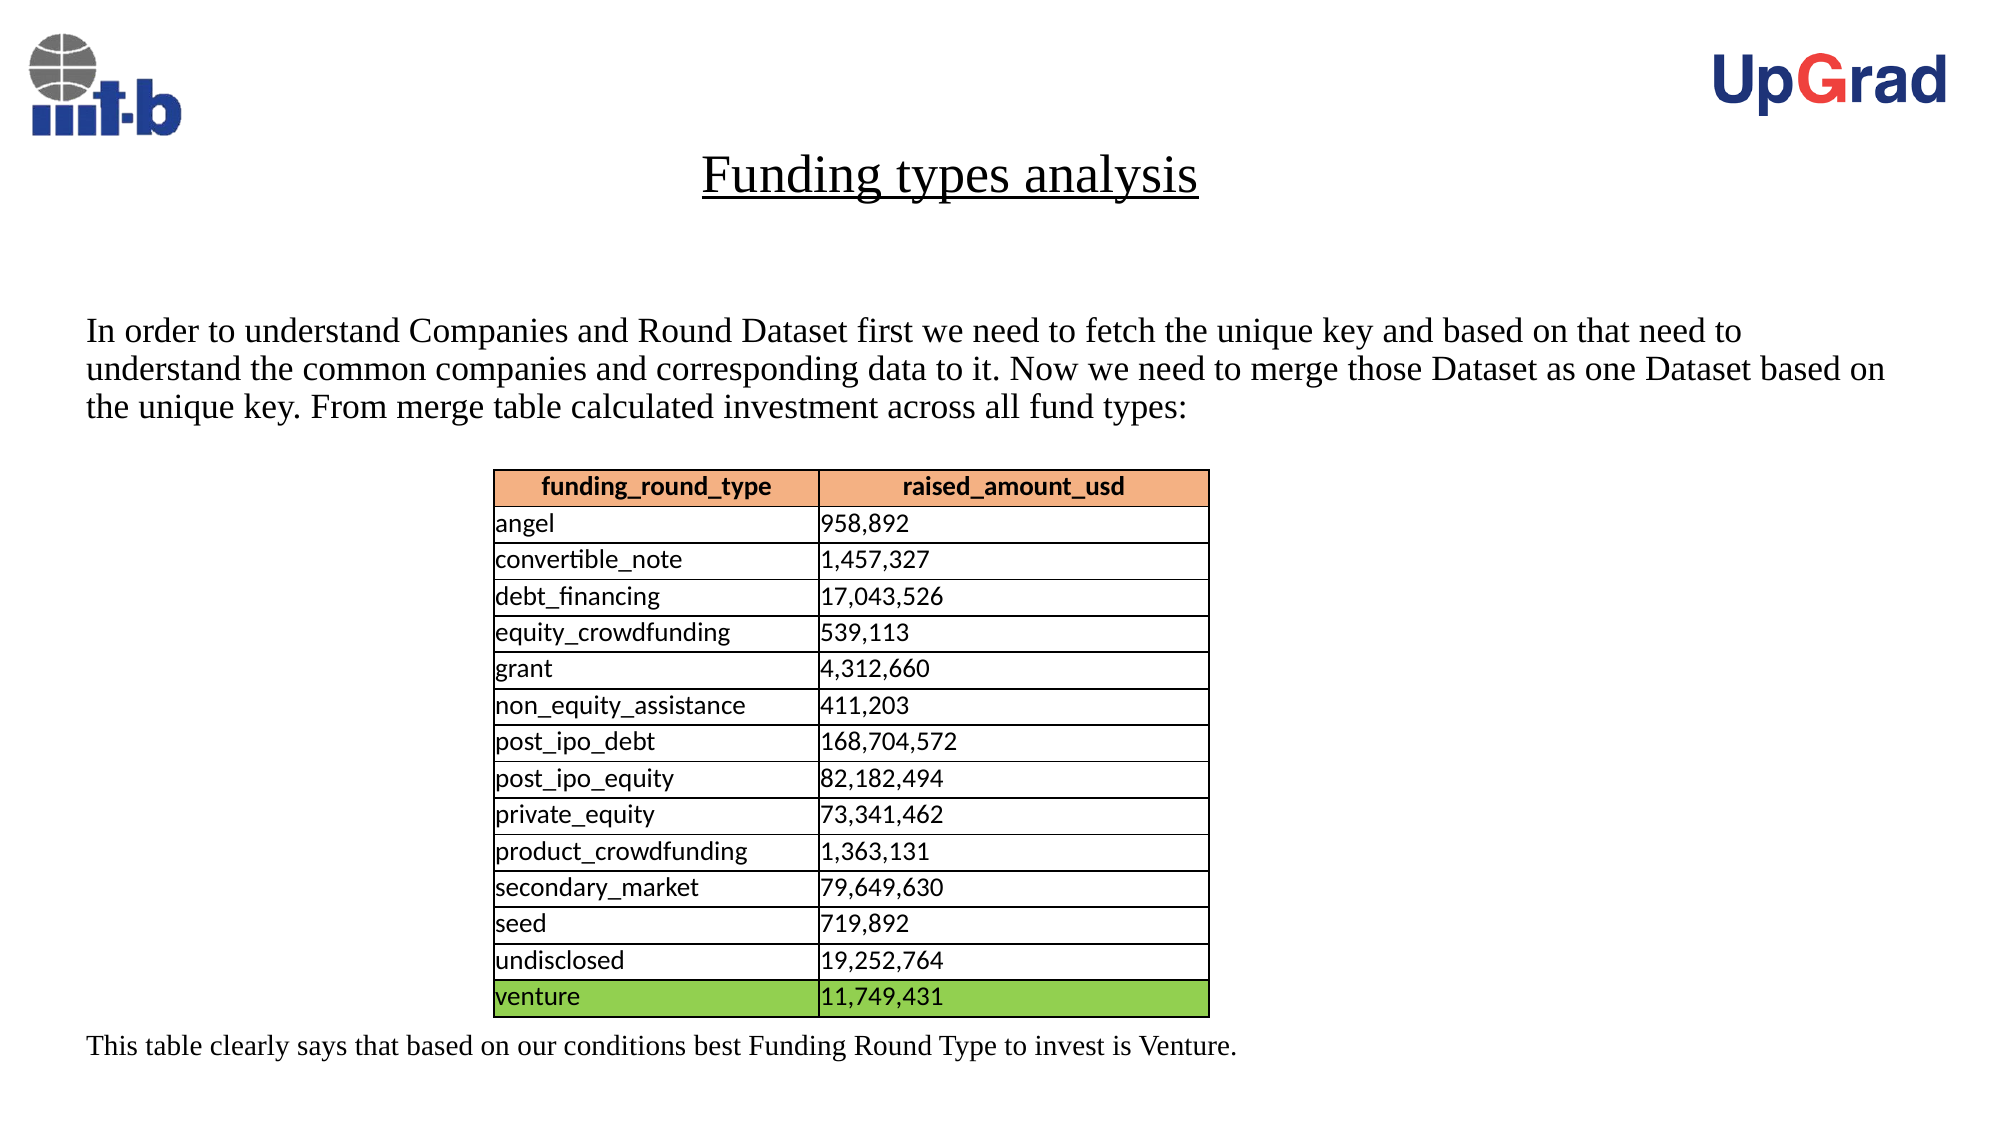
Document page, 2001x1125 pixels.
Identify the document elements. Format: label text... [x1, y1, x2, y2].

table_cell debt_financing [495, 580, 818, 615]
table_cell angel [495, 507, 818, 542]
table_cell 4,312,660 [820, 653, 1208, 688]
table_cell convertible_note [495, 544, 818, 579]
table_cell 168,704,572 [820, 726, 1208, 761]
table_cell 1,457,327 [820, 544, 1208, 579]
picture [0, 29, 208, 163]
picture [1714, 53, 1952, 116]
table_cell private_equity [495, 799, 818, 834]
table_cell equity_crowdfunding [495, 617, 818, 651]
table_cell venture [495, 981, 818, 1016]
table_cell grant [495, 653, 818, 688]
table_cell 82,182,494 [820, 762, 1208, 797]
table_cell 411,203 [820, 690, 1208, 724]
table_cell 719,892 [820, 908, 1208, 943]
table_cell secondary_market [495, 872, 818, 906]
table_cell seed [495, 908, 818, 943]
table_cell product_crowdfunding [495, 835, 818, 870]
table_cell 11,749,431 [820, 981, 1208, 1016]
table_cell 958,892 [820, 507, 1208, 542]
list In order to understand Companies and Round Dataset first we need to fetch the unique key and based on that need to understand the common companies and corresponding data to it. Now we need to merge those Dataset as one Dataset based on the unique key. From merge table calculated investment across all fund types: This table clearly says that based on our conditions best Funding Round Type to invest is Venture. [71, 304, 1904, 1103]
table_header funding_round_type [495, 471, 818, 506]
table_cell post_ipo_equity [495, 762, 818, 797]
table_cell undisclosed [495, 945, 818, 979]
table_cell 17,043,526 [820, 580, 1208, 615]
title Funding types analysis [186, 104, 1715, 246]
table_cell 79,649,630 [820, 872, 1208, 906]
table_cell 73,341,462 [820, 799, 1208, 834]
table_cell non_equity_assistance [495, 690, 818, 724]
table_cell 1,363,131 [820, 835, 1208, 870]
table_cell post_ipo_debt [495, 726, 818, 761]
table_cell 19,252,764 [820, 945, 1208, 979]
table_cell 539,113 [820, 617, 1208, 651]
table_header raised_amount_usd [820, 471, 1208, 506]
